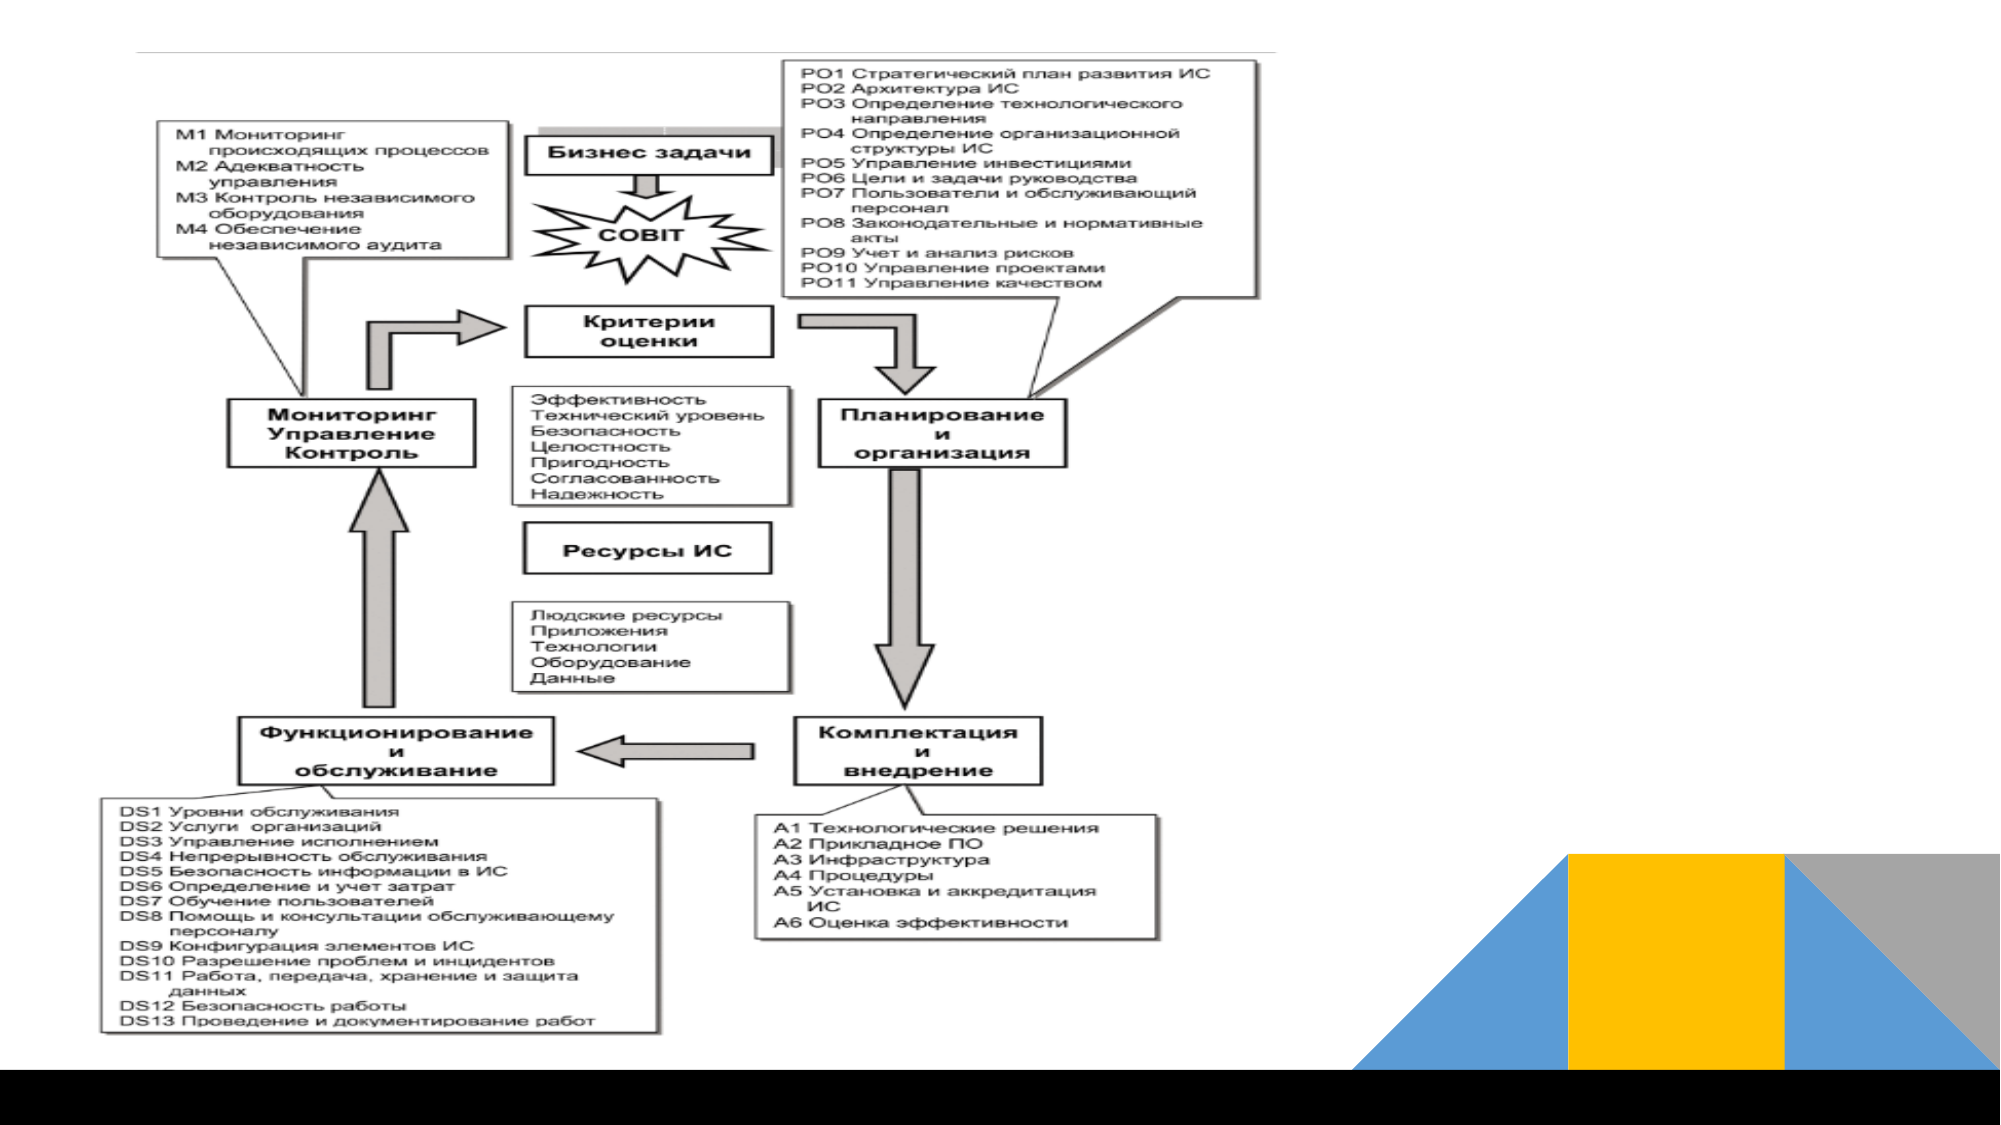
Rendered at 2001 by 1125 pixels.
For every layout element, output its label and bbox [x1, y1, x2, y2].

picture [93, 52, 1342, 1036]
